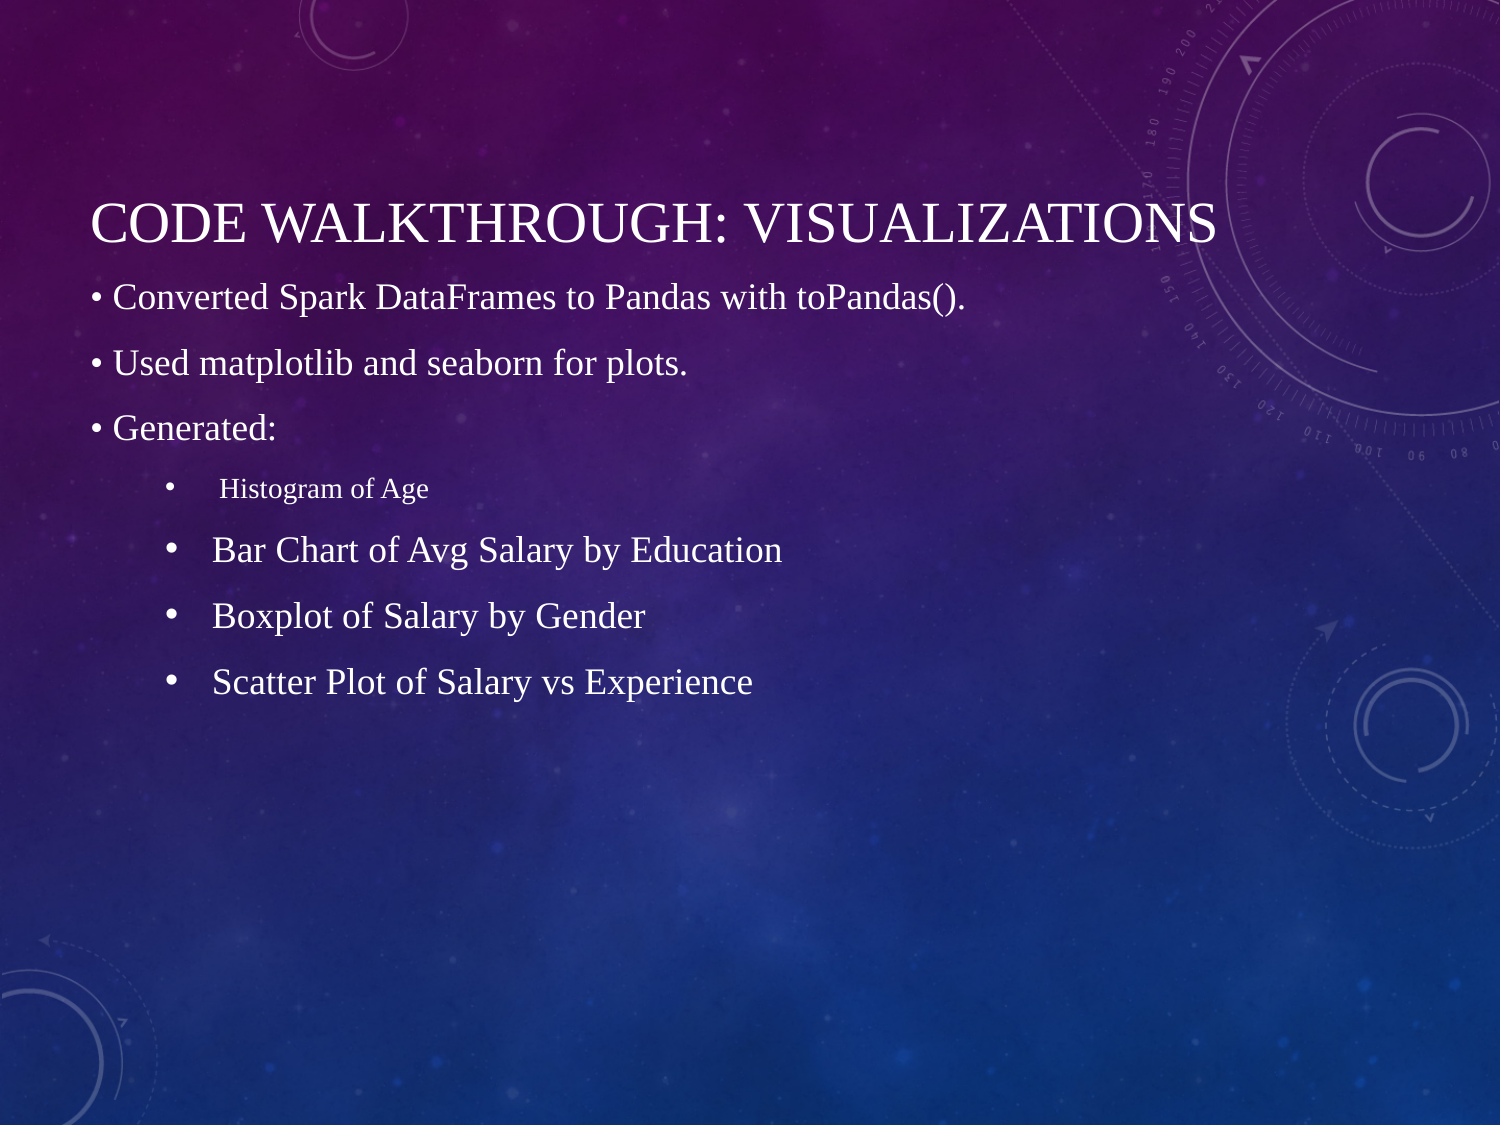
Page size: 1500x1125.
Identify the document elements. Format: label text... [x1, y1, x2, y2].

picture [0, 0, 1500, 1125]
title Code Walkthrough: Visualizations [75, 99, 1350, 187]
list • Converted Spark DataFrames to Pandas with toPandas(). • Used matplotlib and seaborn for plots. • Generated: Histogram of Age Bar Chart of Avg Salary by Education Boxplot of Salary by Gender Scatter Plot of Salary vs Experience [75, 187, 1350, 787]
